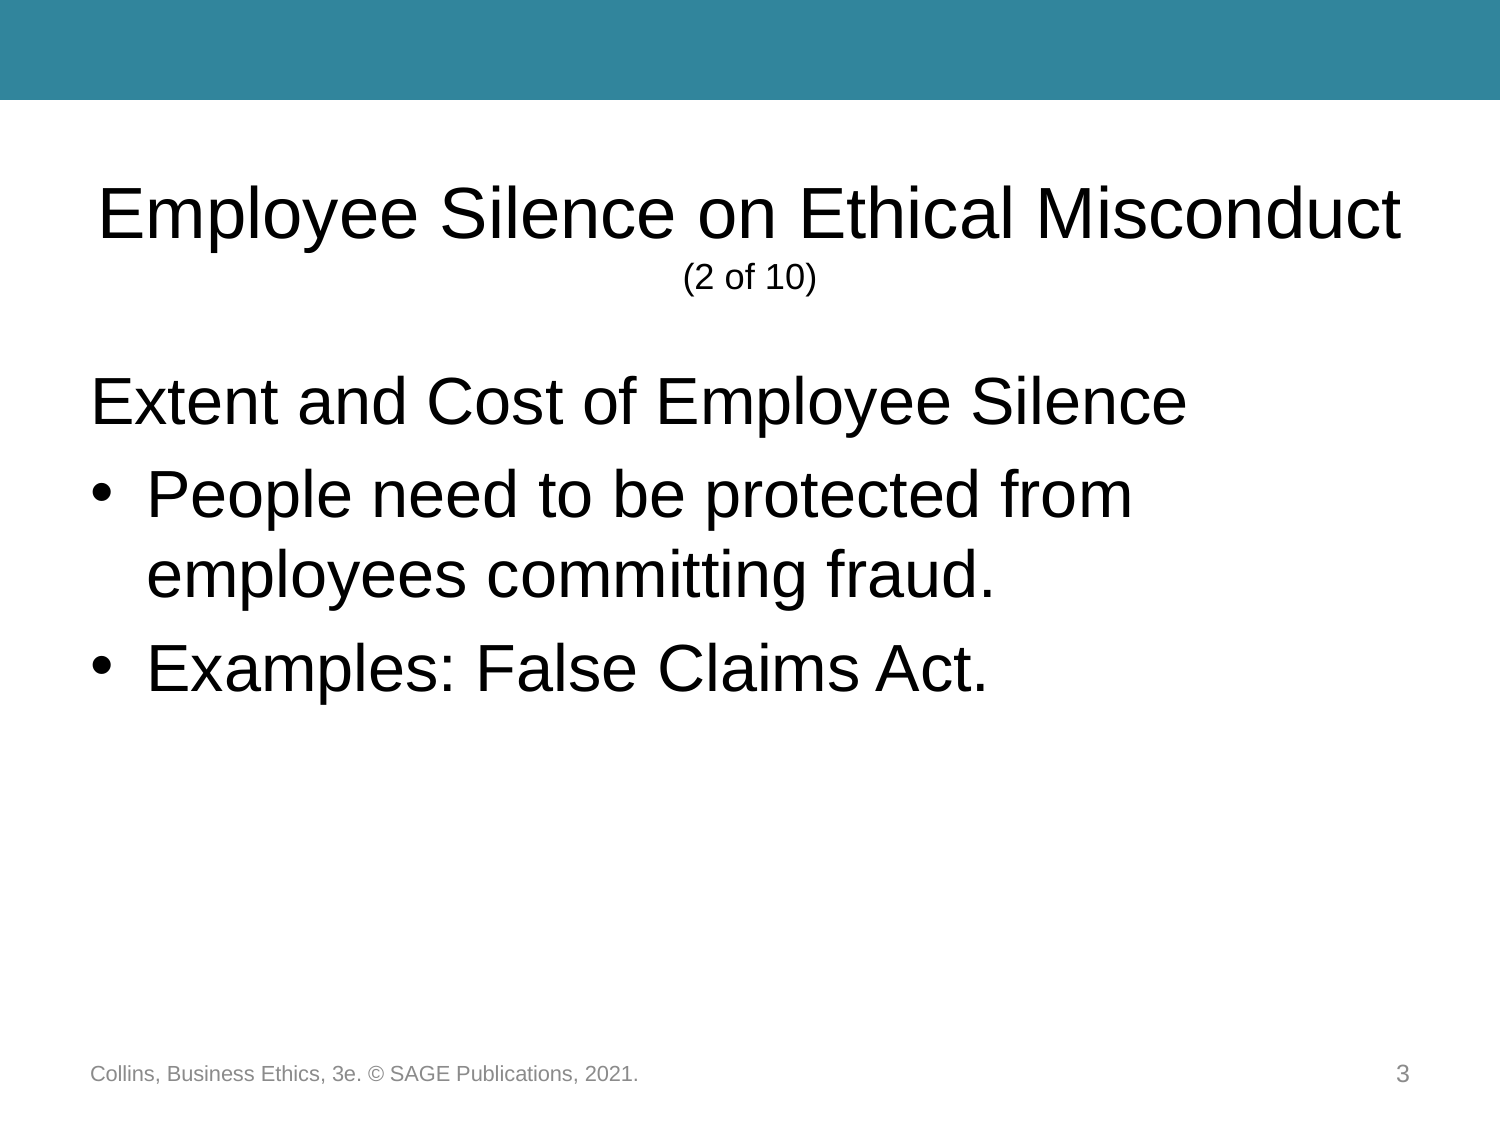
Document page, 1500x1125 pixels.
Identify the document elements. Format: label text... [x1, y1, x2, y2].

slide_number 3 [1350, 1042, 1425, 1103]
list Extent and Cost of Employee Silence People need to be protected from employees committing fraud. Examples: False Claims Act. [75, 350, 1425, 1005]
footer Collins, Business Ethics, 3e. © SAGE Publications, 2021. [75, 1042, 1313, 1103]
title Employee Silence on Ethical Misconduct (2 of 10) [75, 137, 1425, 325]
